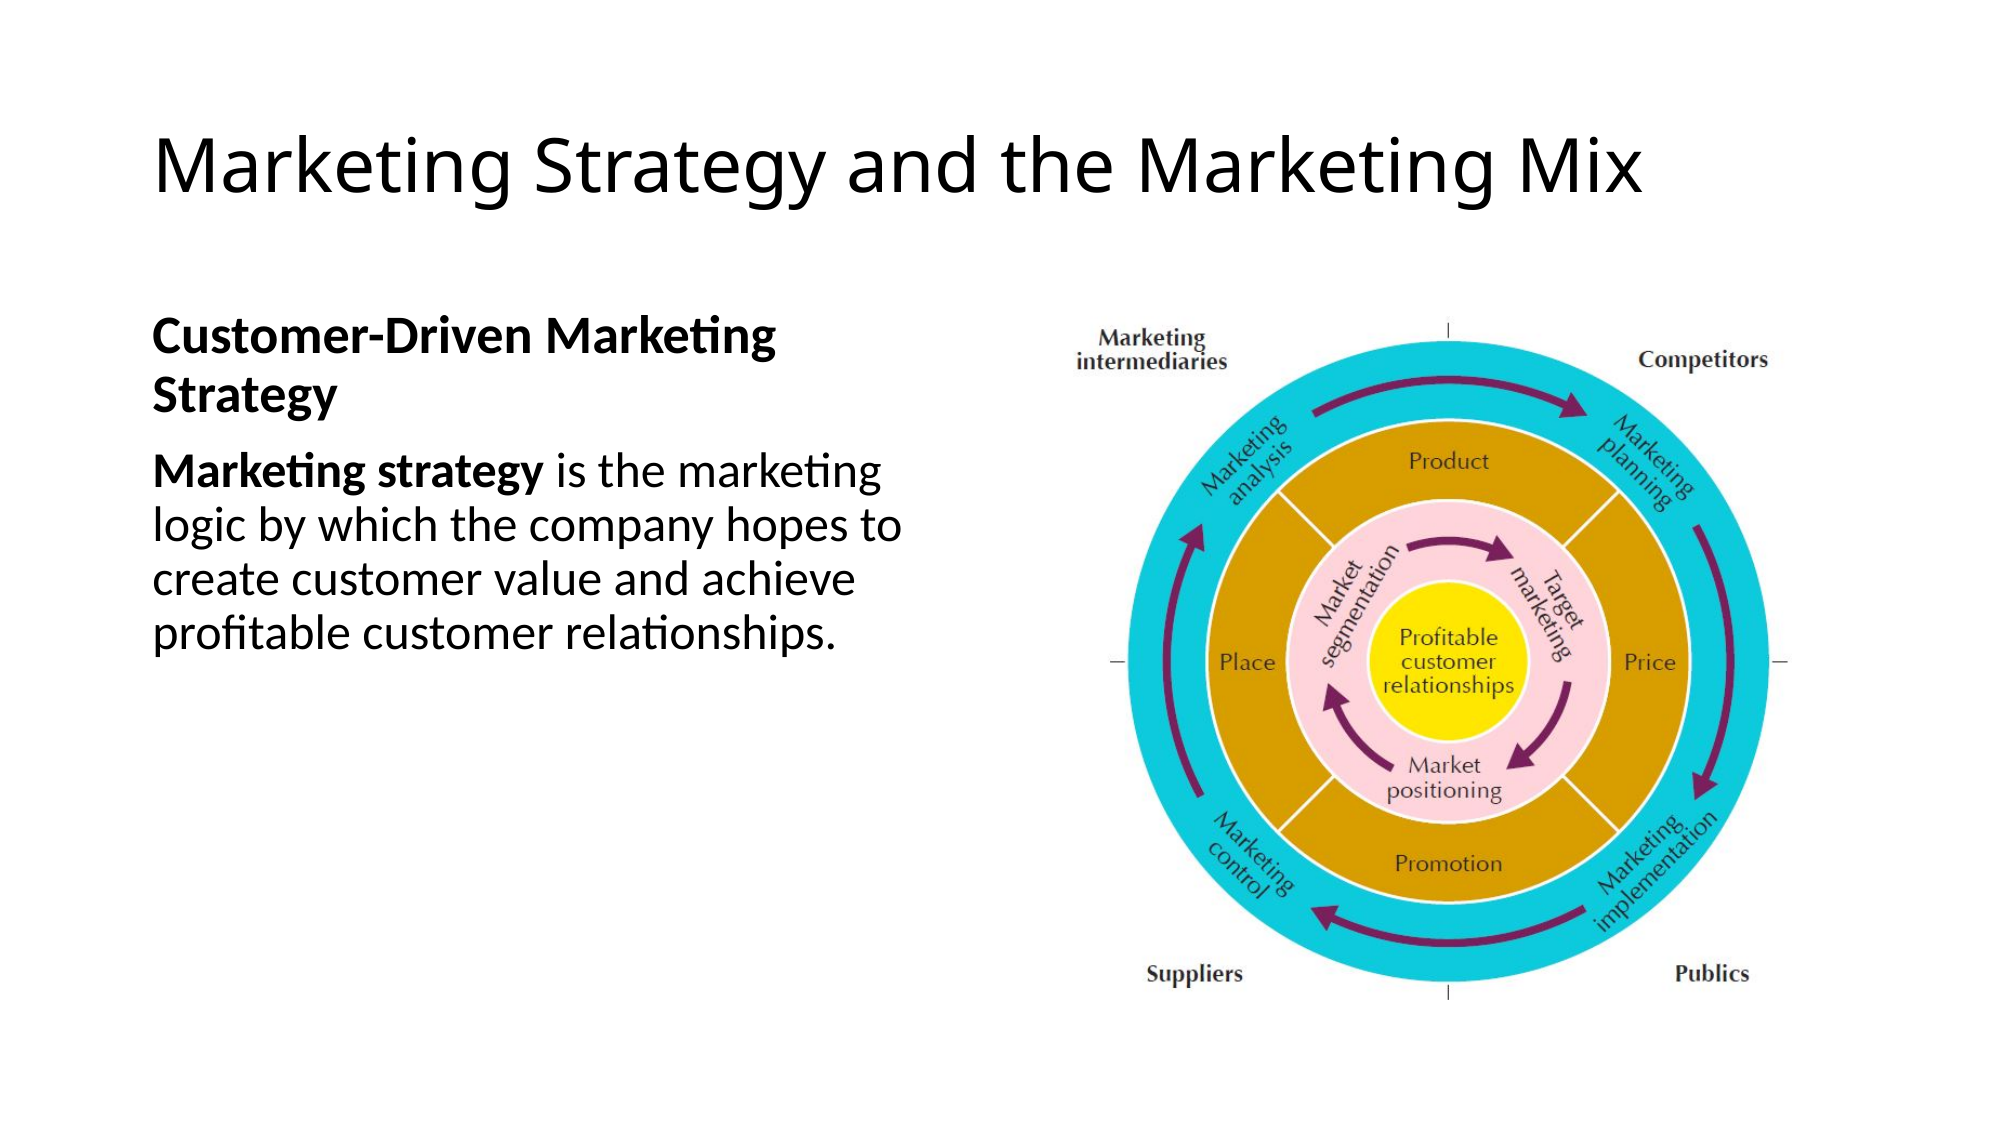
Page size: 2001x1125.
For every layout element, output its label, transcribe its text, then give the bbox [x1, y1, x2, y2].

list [1056, 299, 1819, 1014]
list Customer-Driven Marketing Strategy Marketing strategy is the marketing logic by which the company hopes to create customer value and achieve profitable customer relationships. [137, 299, 988, 1014]
title Marketing Strategy and the Marketing Mix [137, 59, 1863, 278]
